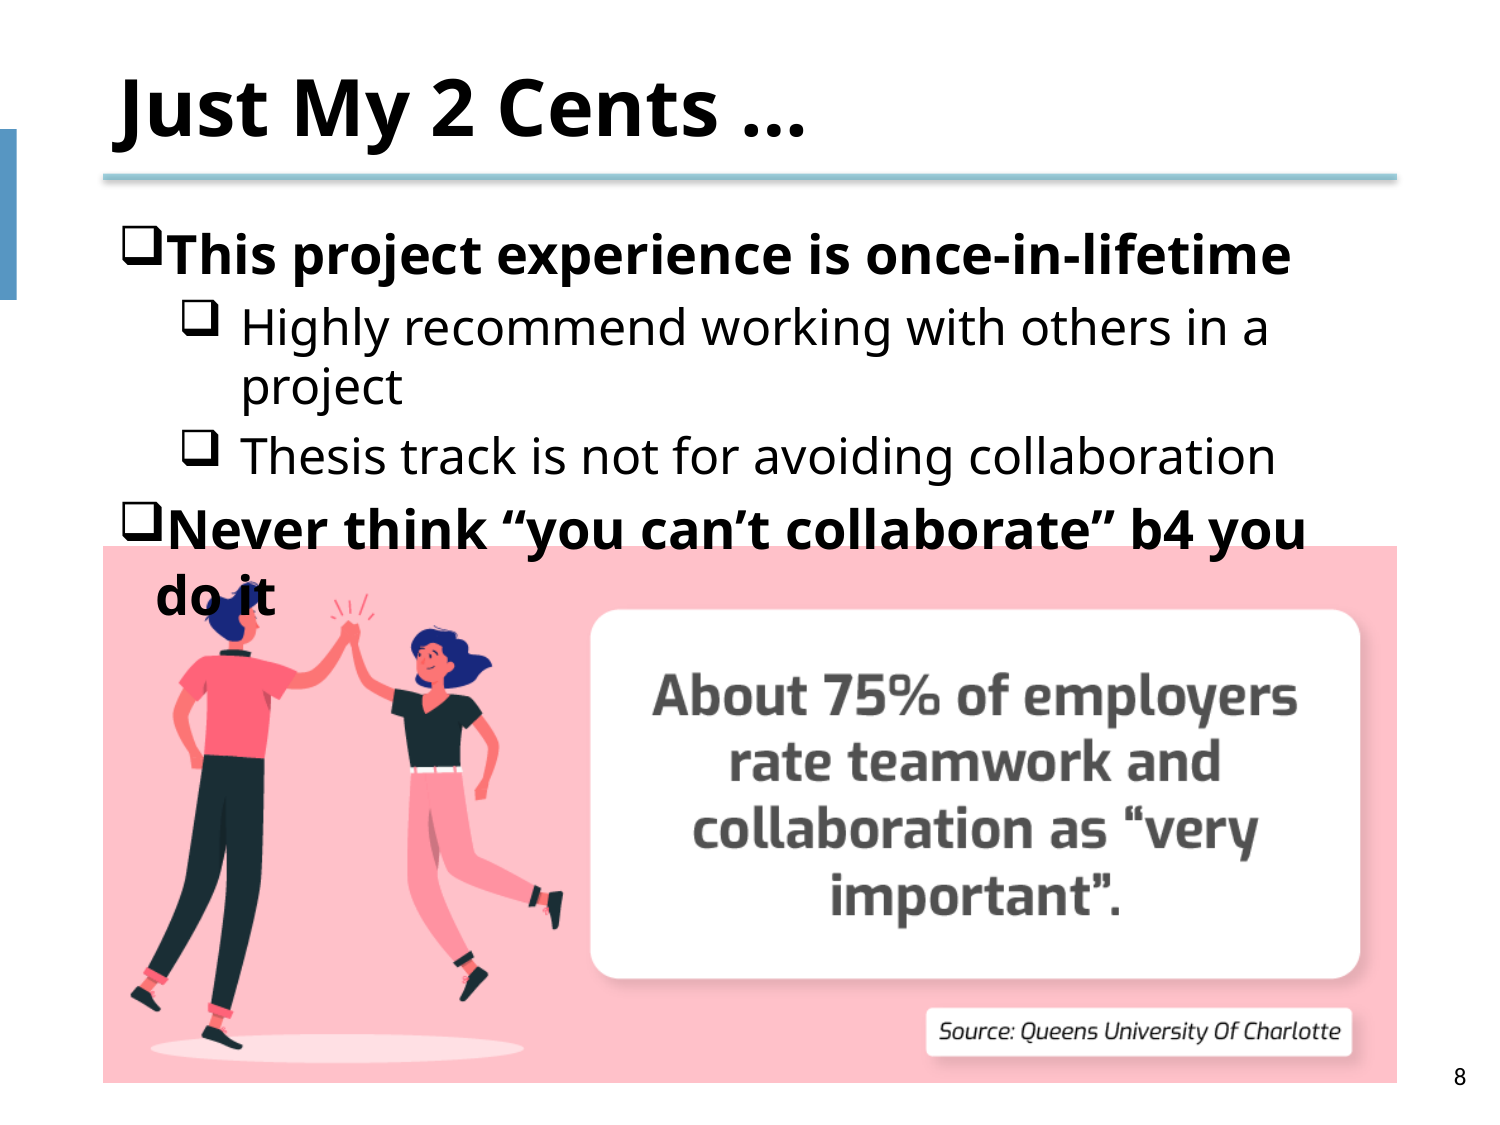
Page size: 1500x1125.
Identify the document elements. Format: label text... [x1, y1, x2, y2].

picture [102, 545, 1398, 1083]
slide_number 8 [1131, 1045, 1482, 1106]
title Just My 2 Cents … [103, 25, 1397, 185]
list This project experience is once-in-lifetime Highly recommend working with others in a project Thesis track is not for avoiding collaboration Never think “you can’t collaborate” b4 you do it [103, 212, 1397, 545]
